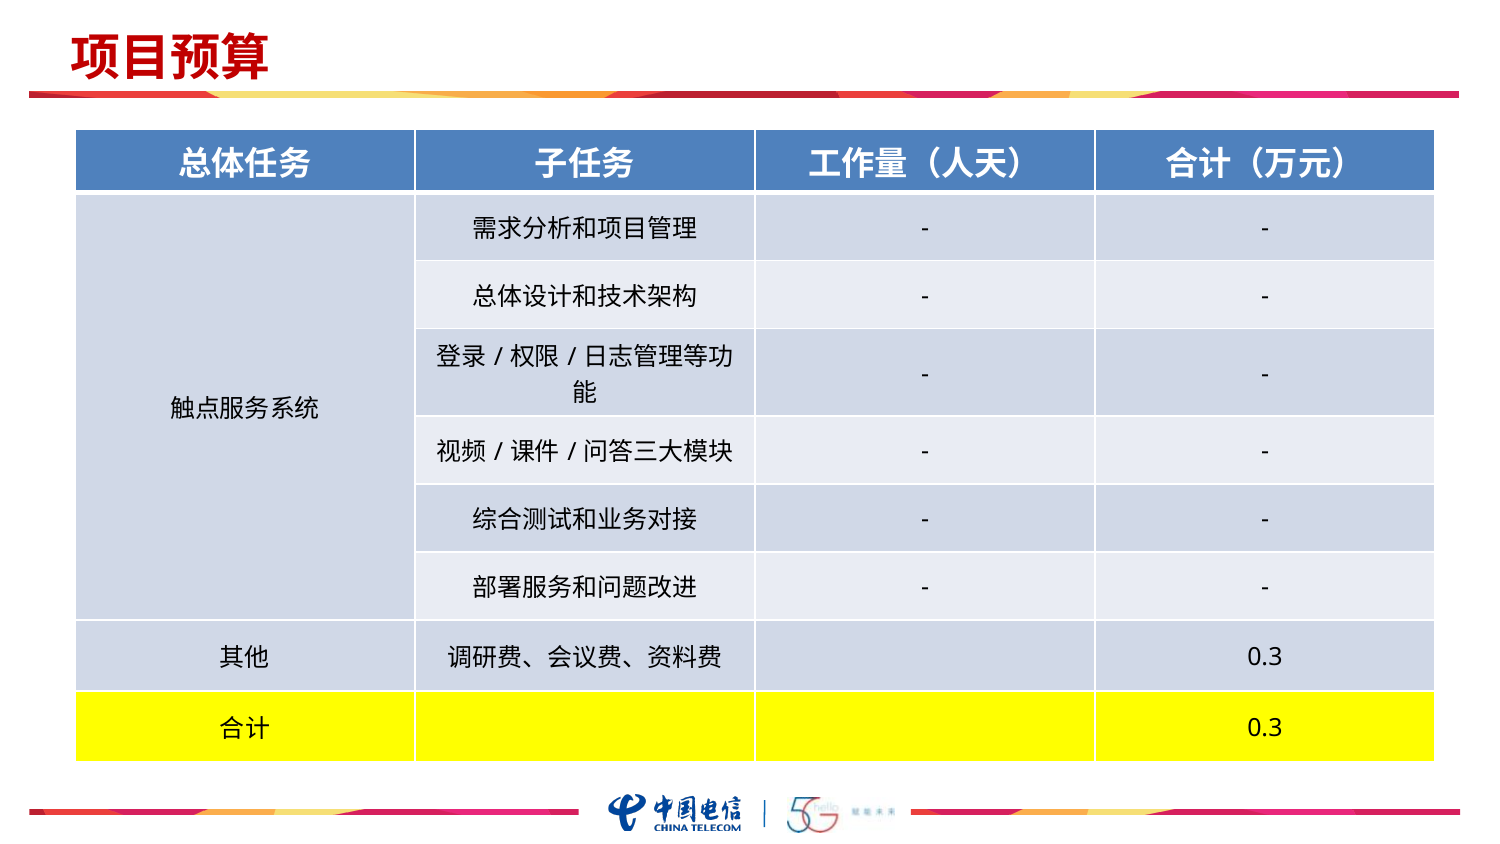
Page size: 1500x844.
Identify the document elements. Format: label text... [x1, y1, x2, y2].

table_cell - [756, 329, 1094, 415]
table_cell 需求分析和项目管理 [416, 195, 754, 260]
table_cell [756, 692, 1094, 761]
table_cell - [756, 417, 1094, 483]
table_cell [756, 621, 1094, 690]
table_cell 总体设计和技术架构 [416, 261, 754, 328]
table_cell 0.3 [1096, 621, 1434, 690]
list 项目预算 [56, 20, 1128, 92]
table_cell [416, 692, 754, 761]
table_cell 视频/课件/问答三大模块 [416, 417, 754, 483]
table_cell - [1096, 195, 1434, 260]
picture [910, 809, 1461, 815]
table_cell - [756, 553, 1094, 619]
table_cell - [1096, 329, 1434, 415]
table_cell - [756, 195, 1094, 260]
table_cell - [1096, 485, 1434, 551]
table_cell 综合测试和业务对接 [416, 485, 754, 551]
table_cell - [756, 261, 1094, 328]
table_cell - [1096, 553, 1434, 619]
table_cell 部署服务和问题改进 [416, 553, 754, 619]
table_header 子任务 [416, 130, 754, 190]
table_cell 其他 [76, 621, 414, 690]
table_cell 登录/权限/日志管理等功能 [416, 329, 754, 415]
picture [787, 797, 895, 833]
picture [29, 809, 579, 815]
table_cell - [756, 485, 1094, 551]
table_cell 合计 [76, 692, 414, 761]
table_header 工作量（人天） [756, 130, 1094, 190]
table_header 合计（万元） [1096, 130, 1434, 190]
picture [29, 91, 1459, 98]
table_cell - [1096, 417, 1434, 483]
table_cell 调研费、会议费、资料费 [416, 621, 754, 690]
table_cell - [1096, 261, 1434, 328]
table_header 总体任务 [76, 130, 414, 190]
table_cell 触点服务系统 [76, 195, 414, 619]
table_cell 0.3 [1096, 692, 1434, 761]
